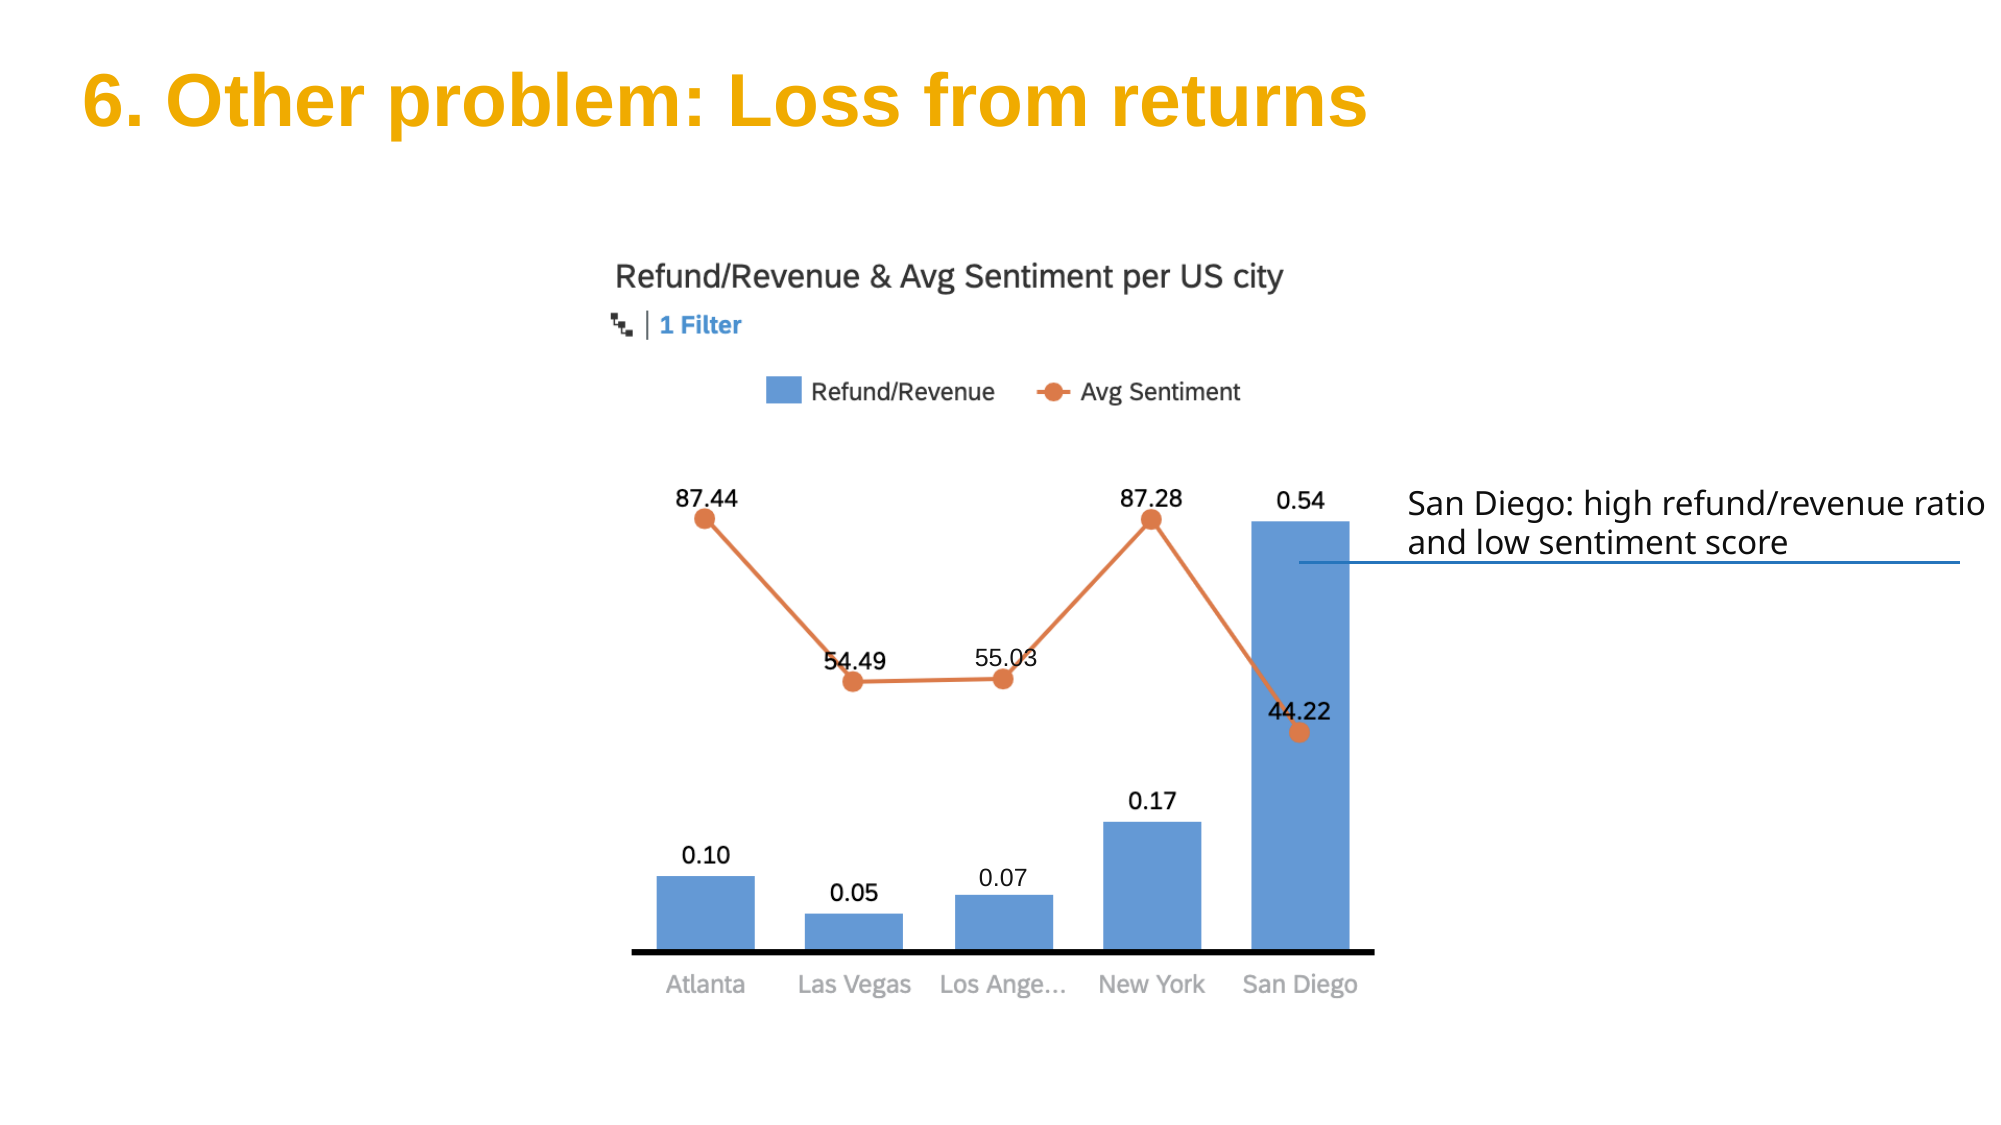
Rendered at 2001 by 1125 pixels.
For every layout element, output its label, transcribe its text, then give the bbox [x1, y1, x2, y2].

text_box San Diego: high refund/revenue ratio and low sentiment score [1413, 481, 2001, 562]
picture [592, 248, 1408, 1043]
title 6. Other problem: Loss from returns [82, 51, 1918, 143]
